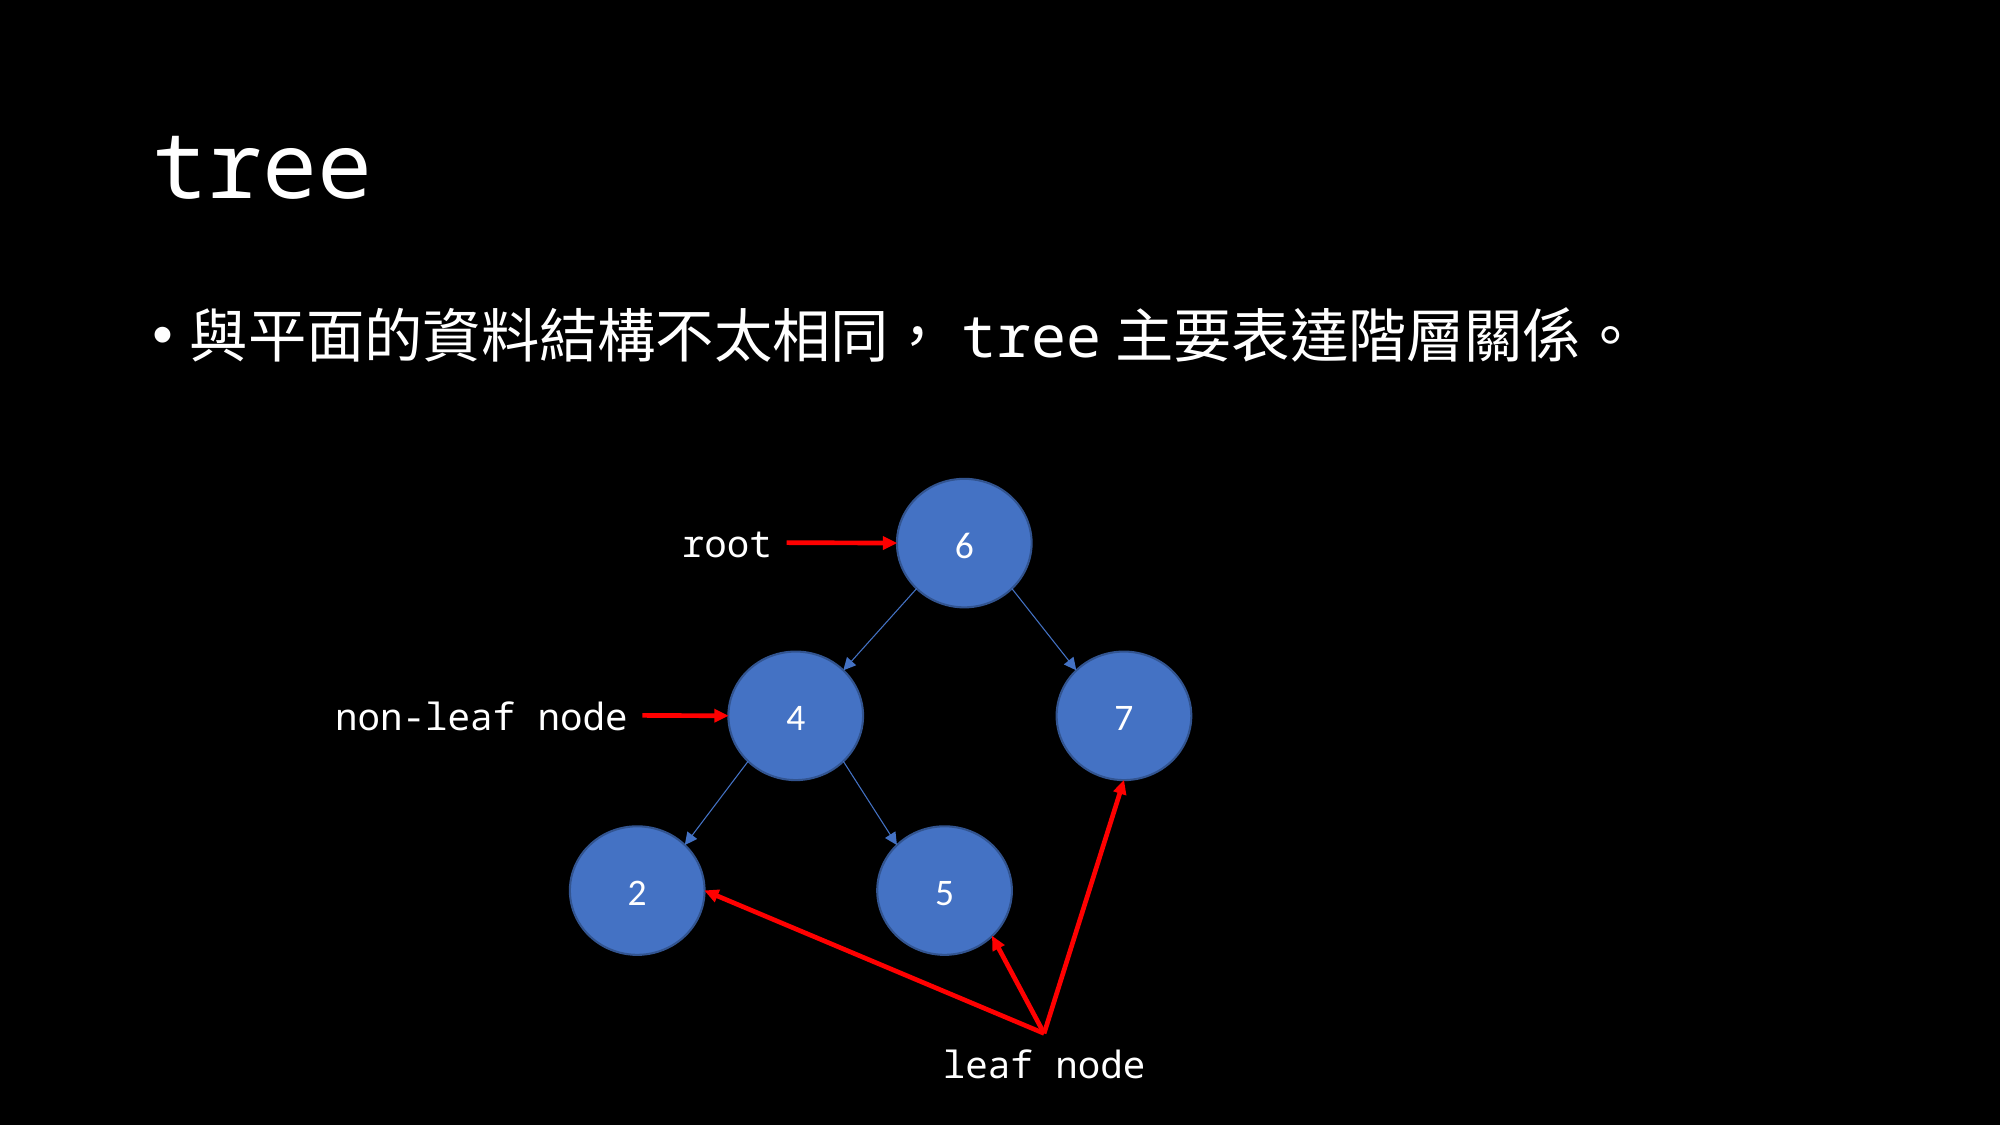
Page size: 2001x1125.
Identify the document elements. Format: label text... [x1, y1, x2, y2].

text_box non-leaf node [320, 685, 643, 746]
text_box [684, 761, 749, 846]
text_box leaf node [928, 1033, 1161, 1094]
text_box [843, 588, 917, 671]
text_box 7 [1055, 650, 1193, 782]
text_box 5 [876, 825, 1013, 890]
text_box 2 [568, 825, 706, 956]
list 與平面的資料結構不太相同，tree主要表達階層關係。 [137, 299, 1863, 1014]
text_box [1011, 588, 1077, 671]
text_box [704, 890, 1044, 1034]
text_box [992, 935, 1044, 1034]
text_box 6 [895, 477, 1033, 609]
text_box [843, 761, 897, 846]
title tree [137, 59, 1863, 278]
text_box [1044, 780, 1124, 1034]
text_box root [667, 512, 787, 573]
text_box 4 [727, 650, 865, 782]
